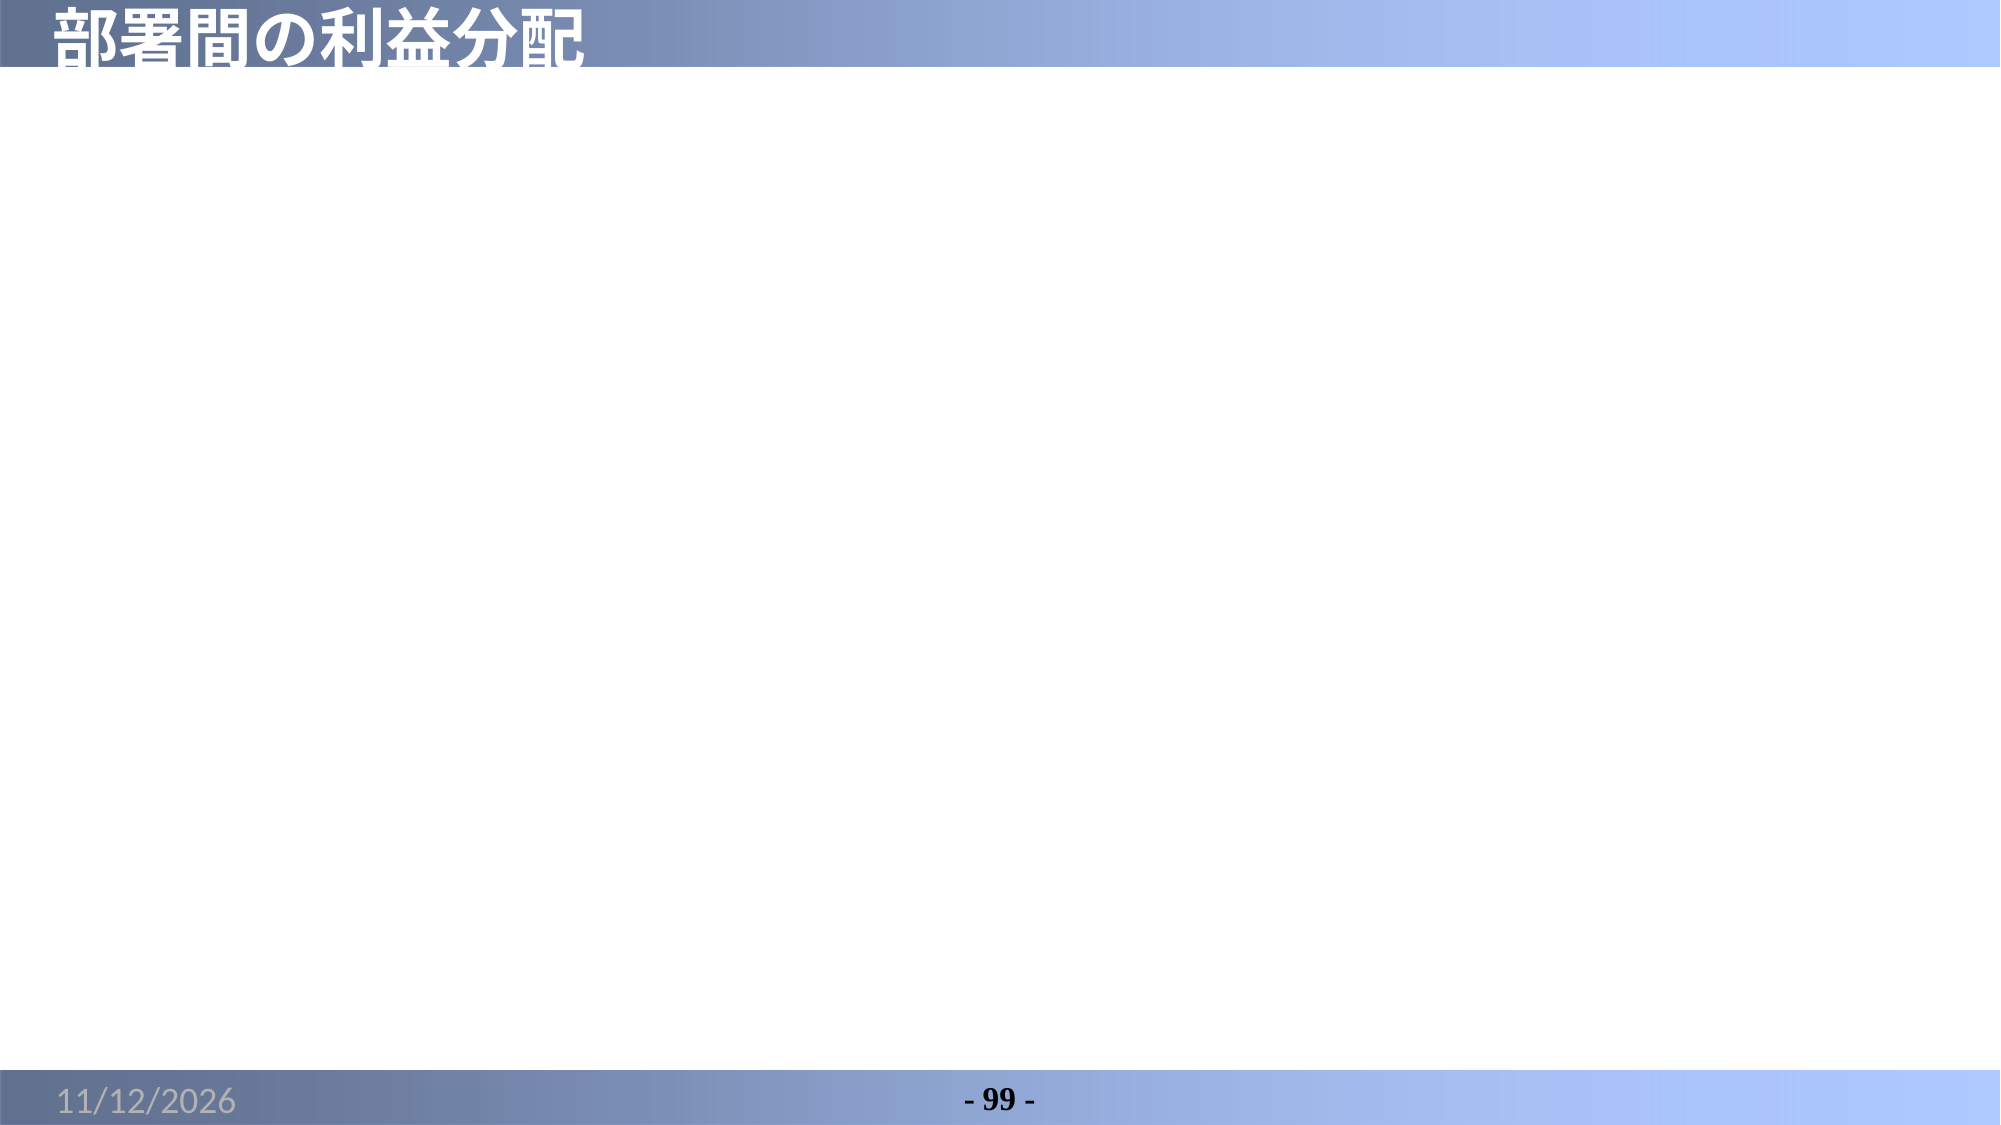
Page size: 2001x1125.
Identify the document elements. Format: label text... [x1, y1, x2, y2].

slide_number - 99 - [934, 1078, 1063, 1117]
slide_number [55, 1076, 516, 1122]
title 部署間の利益分配 [52, 0, 1946, 78]
